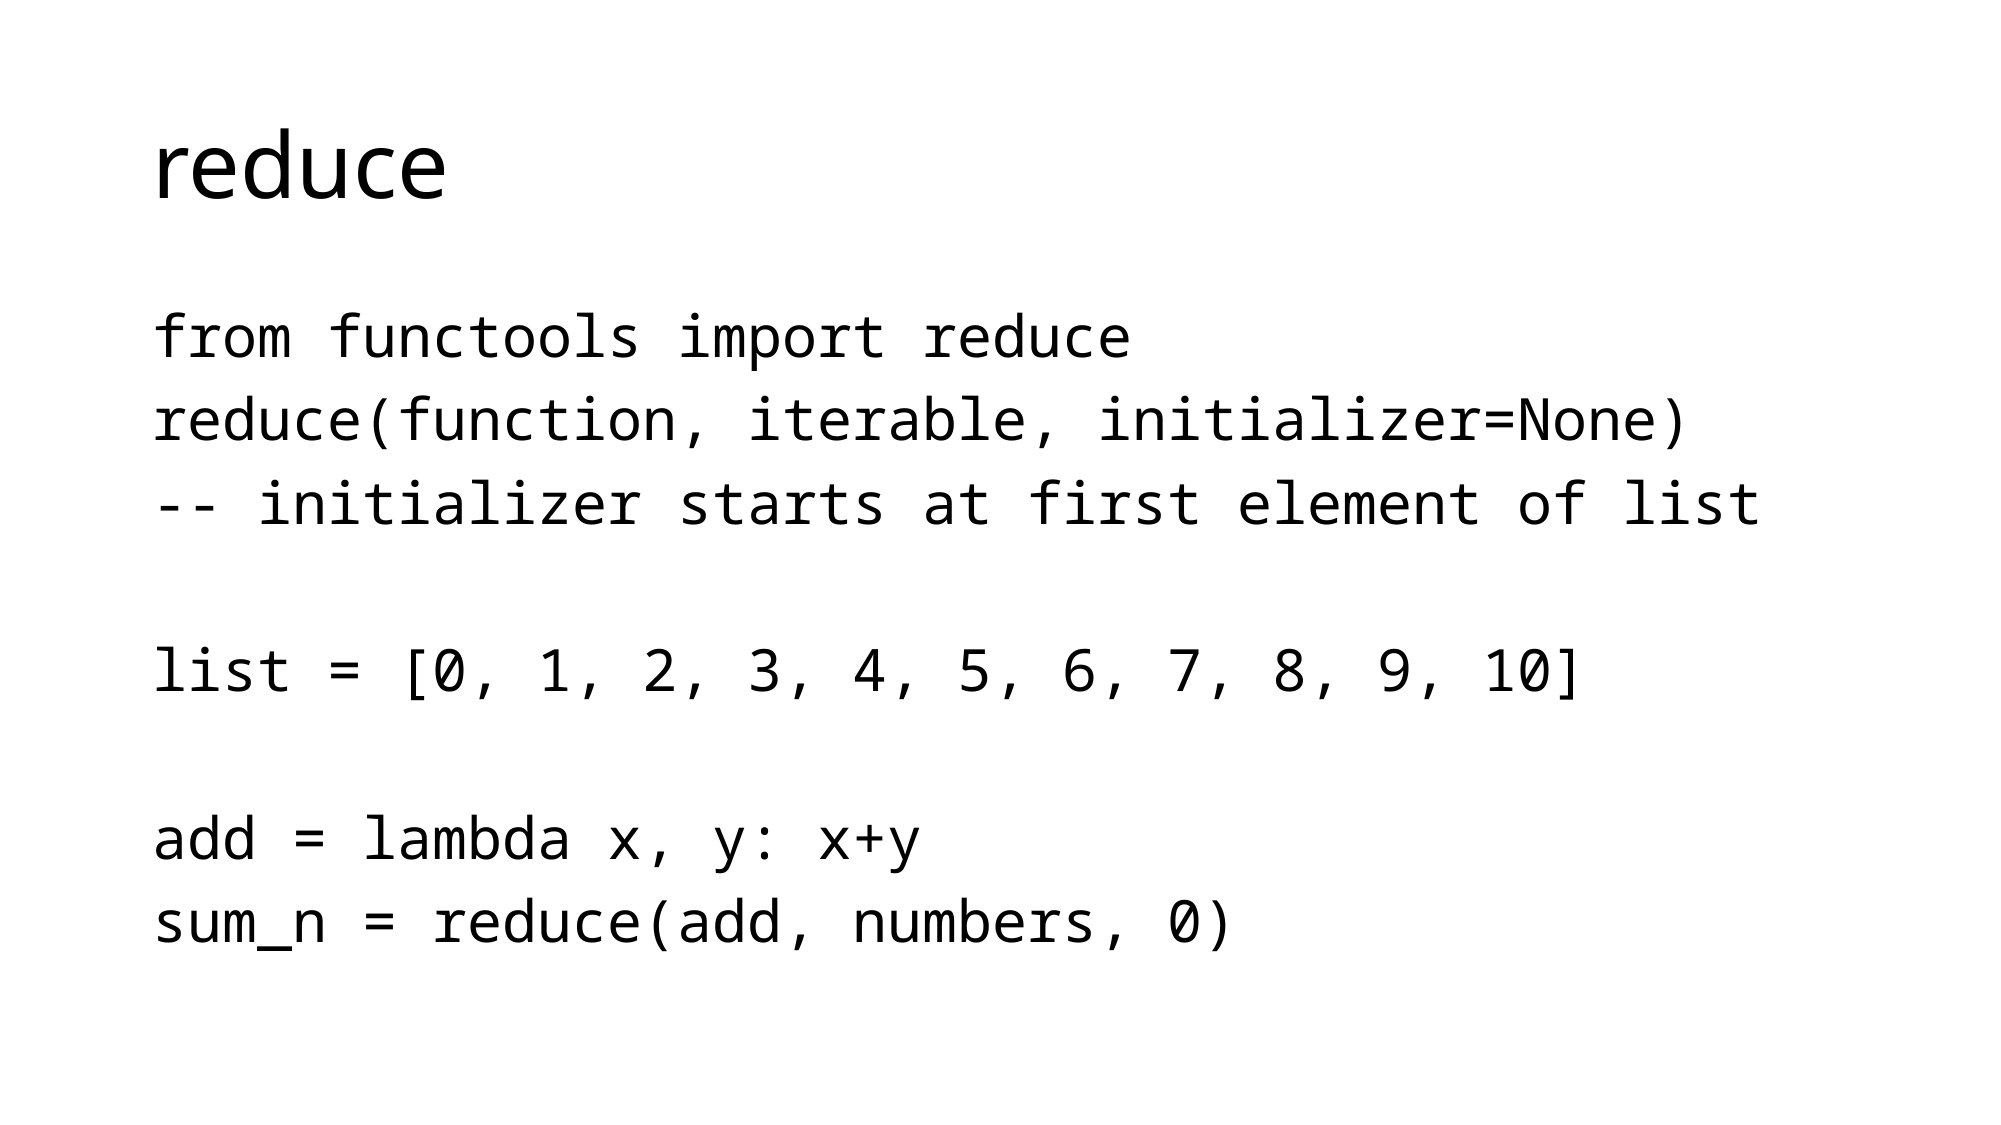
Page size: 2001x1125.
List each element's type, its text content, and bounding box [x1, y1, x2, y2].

list from functools import reduce reduce(function, iterable, initializer=None) -- initializer starts at first element of list list = [0, 1, 2, 3, 4, 5, 6, 7, 8, 9, 10] add = lambda x, y: x+y sum_n = reduce(add, numbers, 0) [137, 299, 1863, 1014]
title reduce [137, 59, 1863, 278]
